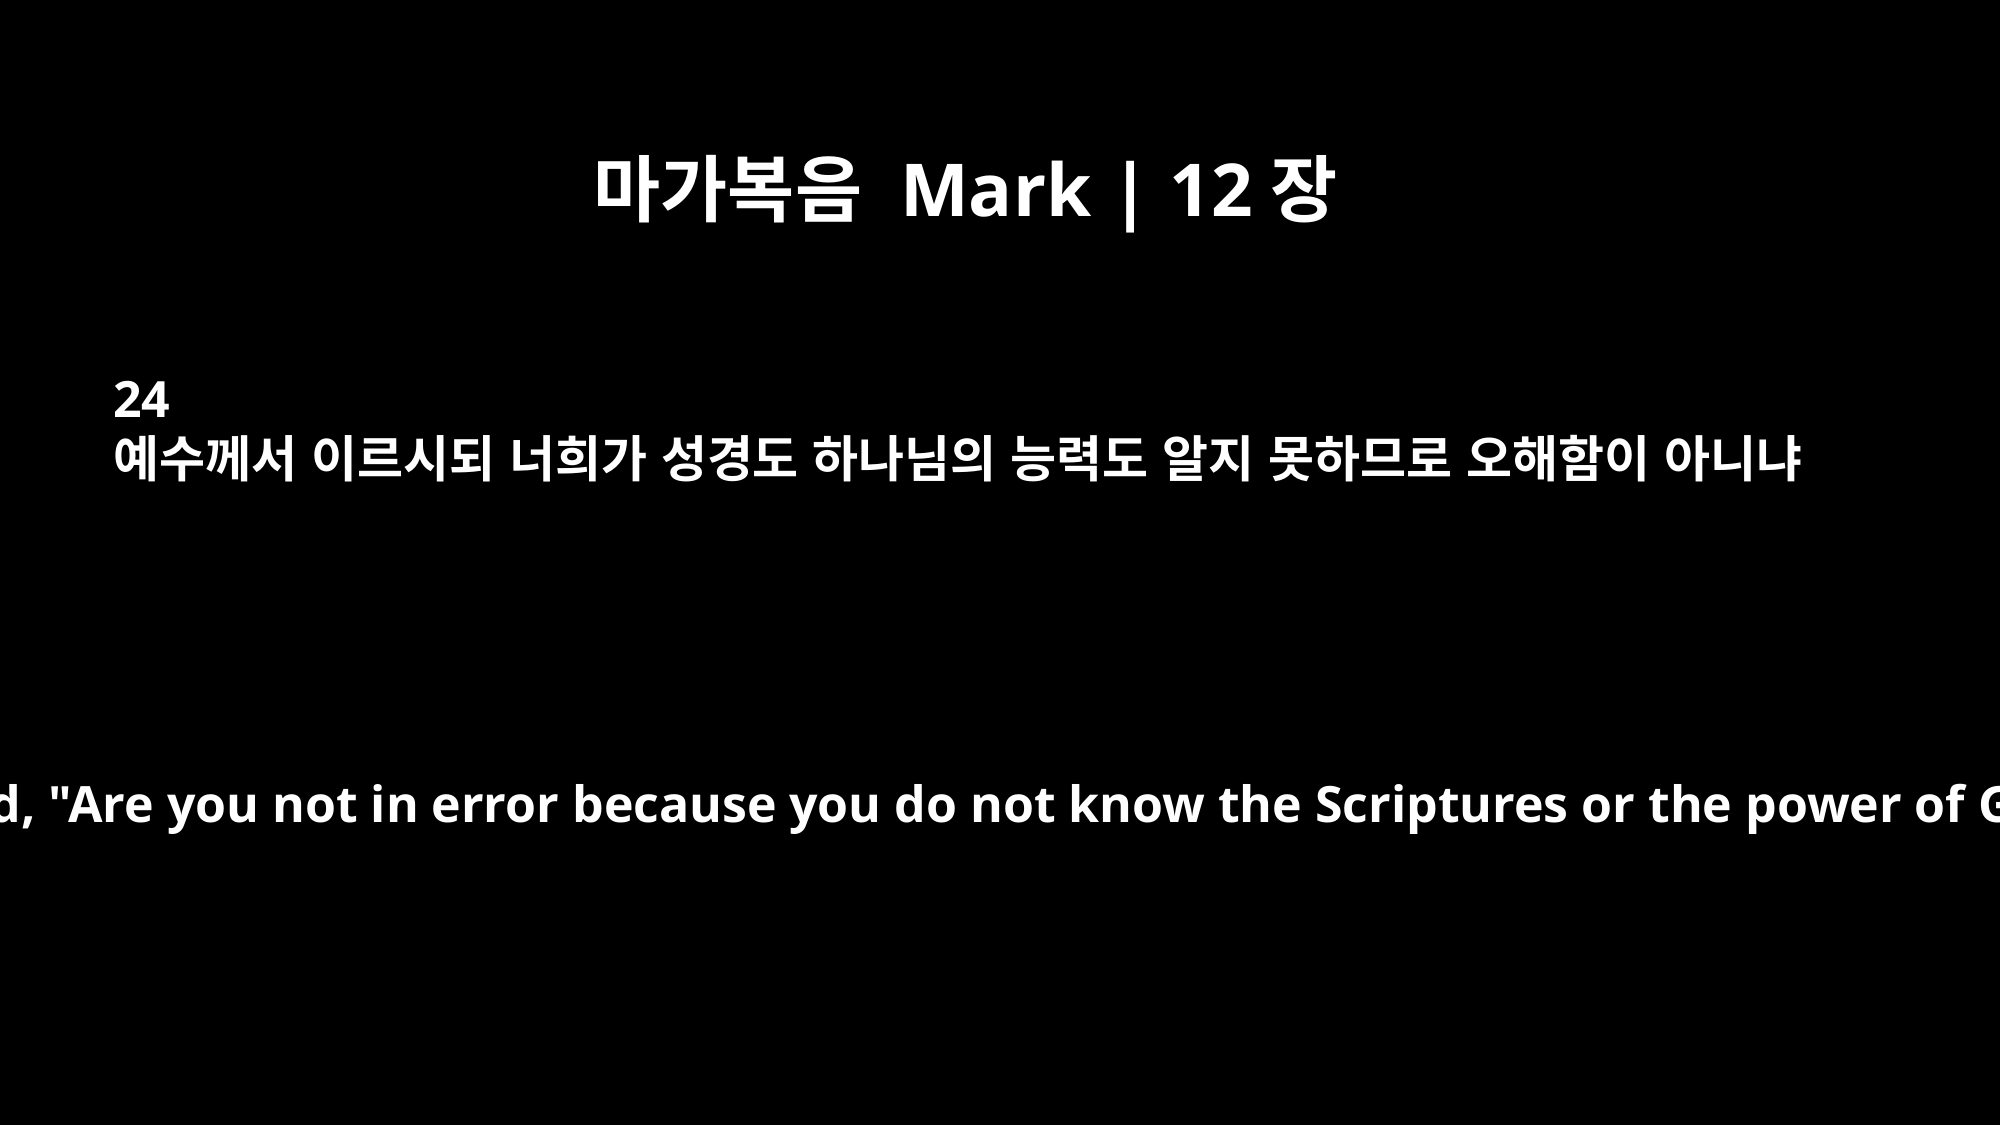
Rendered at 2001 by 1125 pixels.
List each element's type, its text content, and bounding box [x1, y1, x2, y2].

text_box 24 예수께서 이르시되 너희가 성경도 하나님의 능력도 알지 못하므로 오해함이 아니냐 [98, 359, 1819, 495]
text_box Jesus replied, "Are you not in error because you do not know the Scriptures or the power of God? [0, 764, 2000, 840]
text_box 마가복음 Mark | 12장 [578, 136, 1354, 239]
